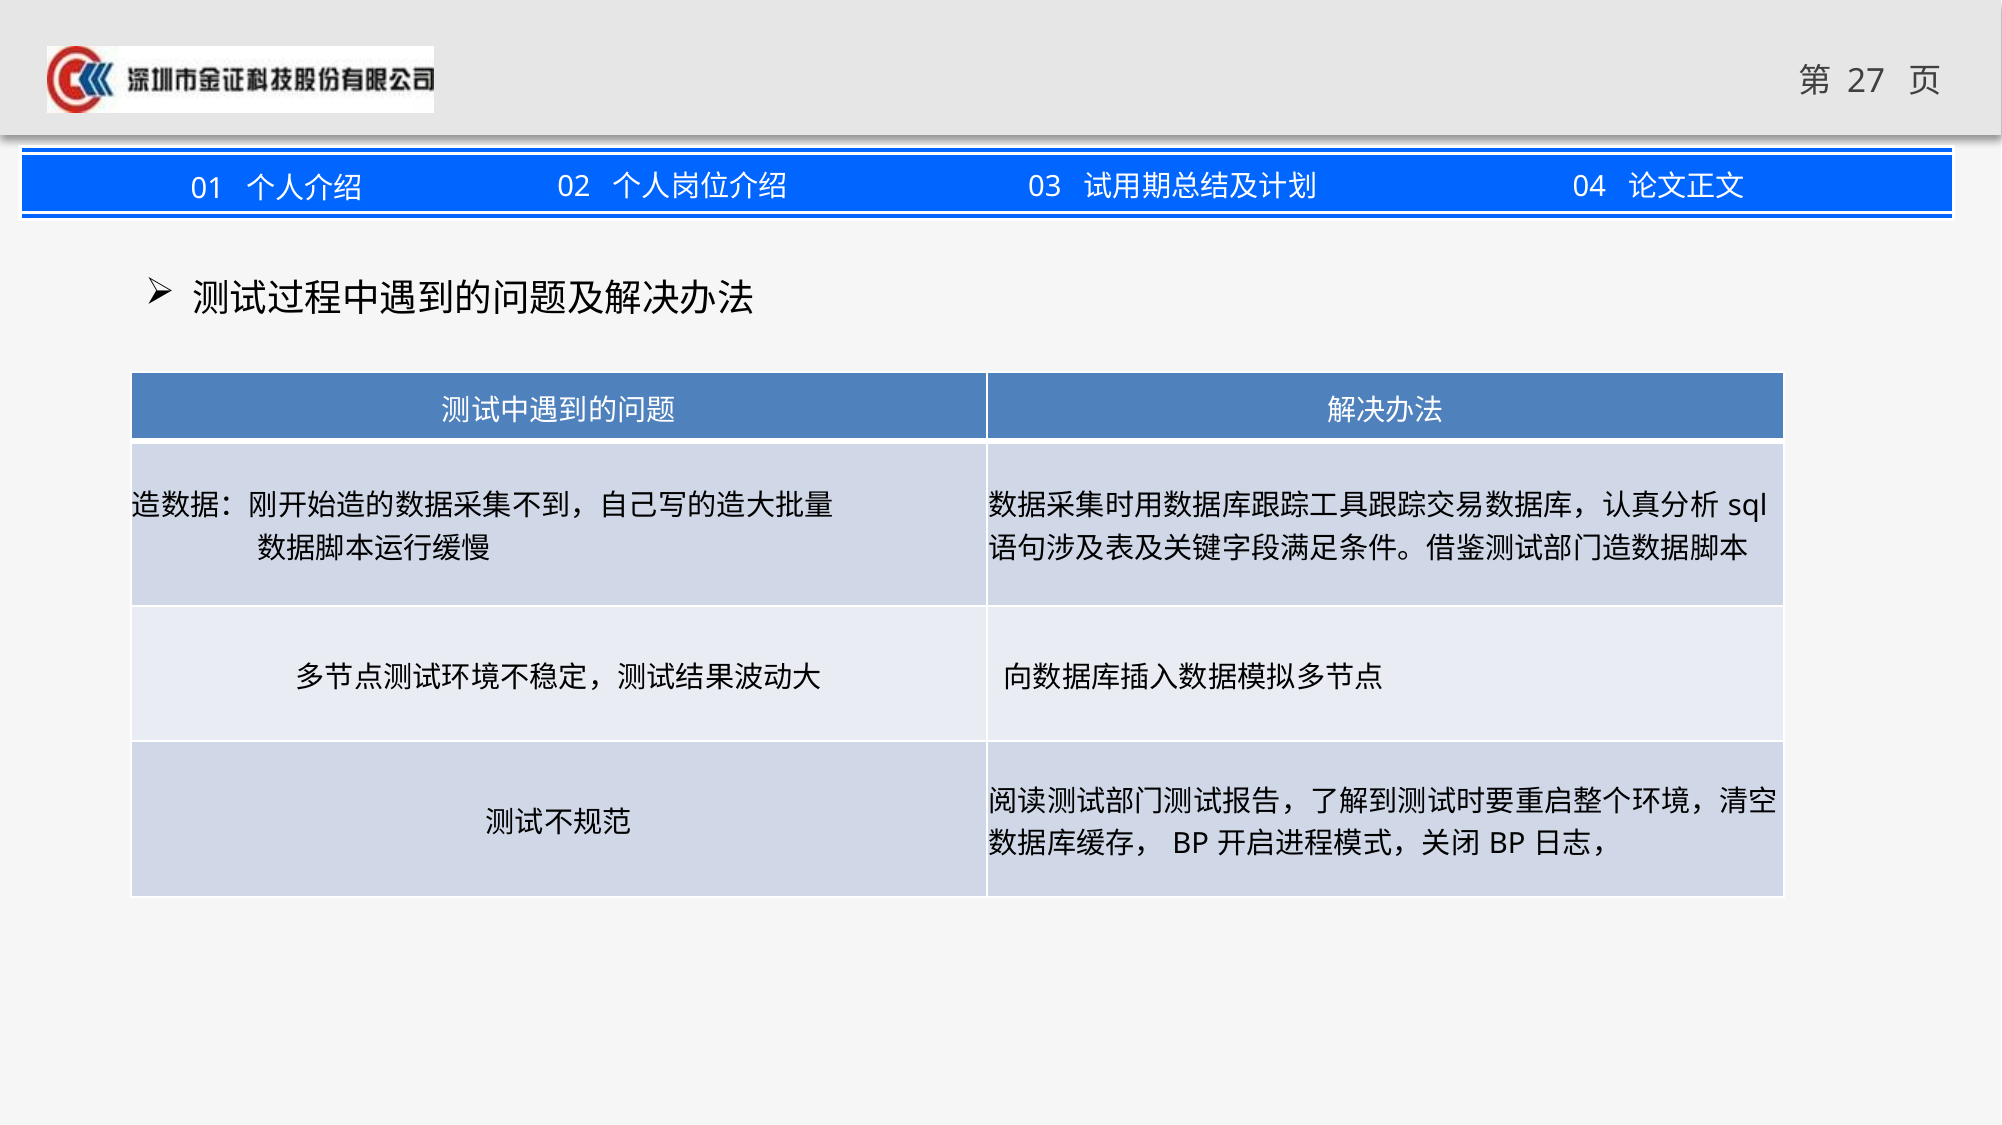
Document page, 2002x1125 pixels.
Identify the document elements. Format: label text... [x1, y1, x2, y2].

table_cell 数据采集时用数据库跟踪工具跟踪交易数据库，认真分析sql语句涉及表及关键字段满足条件。借鉴测试部门造数据脚本 [988, 444, 1783, 605]
table_cell 测试不规范 [132, 742, 986, 896]
table_header 测试中遇到的问题 [132, 373, 986, 438]
table_cell 阅读测试部门测试报告，了解到测试时要重启整个环境，清空数据库缓存，BP开启进程模式，关闭BP日志， [988, 742, 1783, 896]
picture [47, 46, 434, 113]
text_box 测试过程中遇到的问题及解决办法 [130, 266, 779, 326]
table_header 解决办法 [988, 373, 1783, 438]
table_cell 多节点测试环境不稳定，测试结果波动大 [132, 607, 986, 740]
table_cell 向数据库插入数据模拟多节点 [988, 607, 1783, 740]
table_cell 造数据：刚开始造的数据采集不到，自己写的造大批量 数据脚本运行缓慢 [132, 444, 986, 605]
